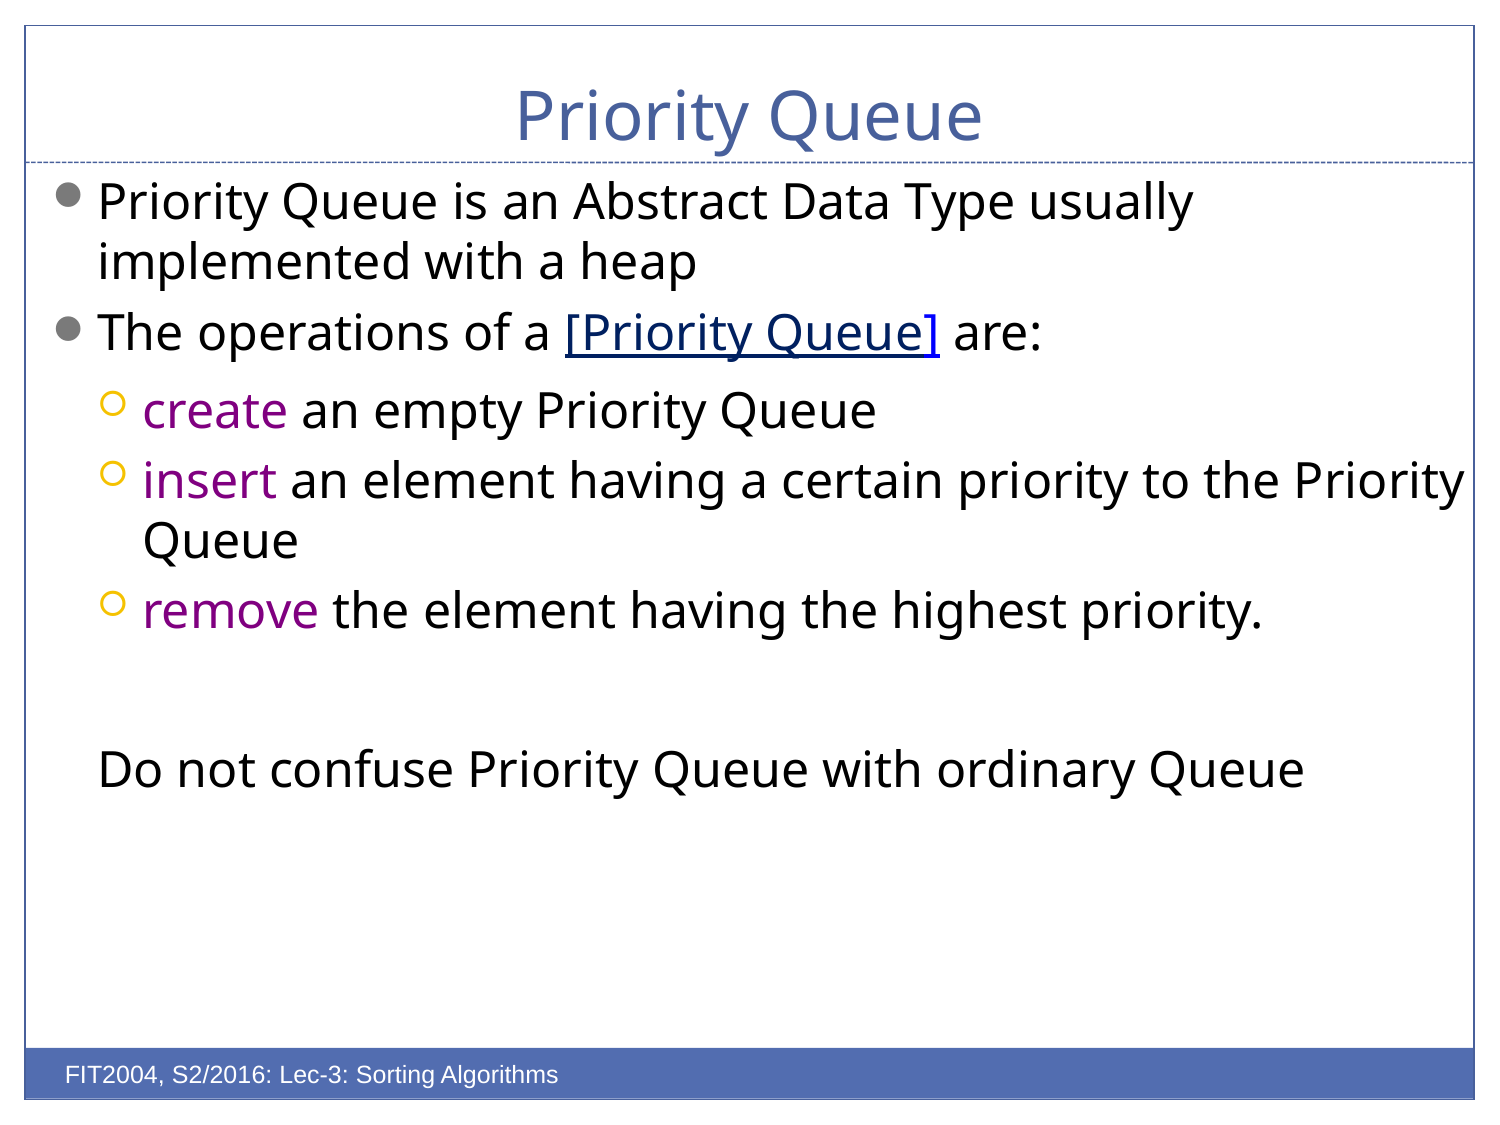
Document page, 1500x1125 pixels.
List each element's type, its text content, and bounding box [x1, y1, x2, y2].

list Priority Queue is an Abstract Data Type usually implemented with a heap The operations of a [Priority Queue] are: create an empty Priority Queue insert an element having a certain priority to the Priority Queue remove the element having the highest priority. Do not confuse Priority Queue with ordinary Queue [37, 162, 1500, 913]
footer FIT2004, S2/2016: Lec-3: Sorting Algorithms [50, 1051, 800, 1112]
title Priority Queue [49, 37, 1450, 162]
